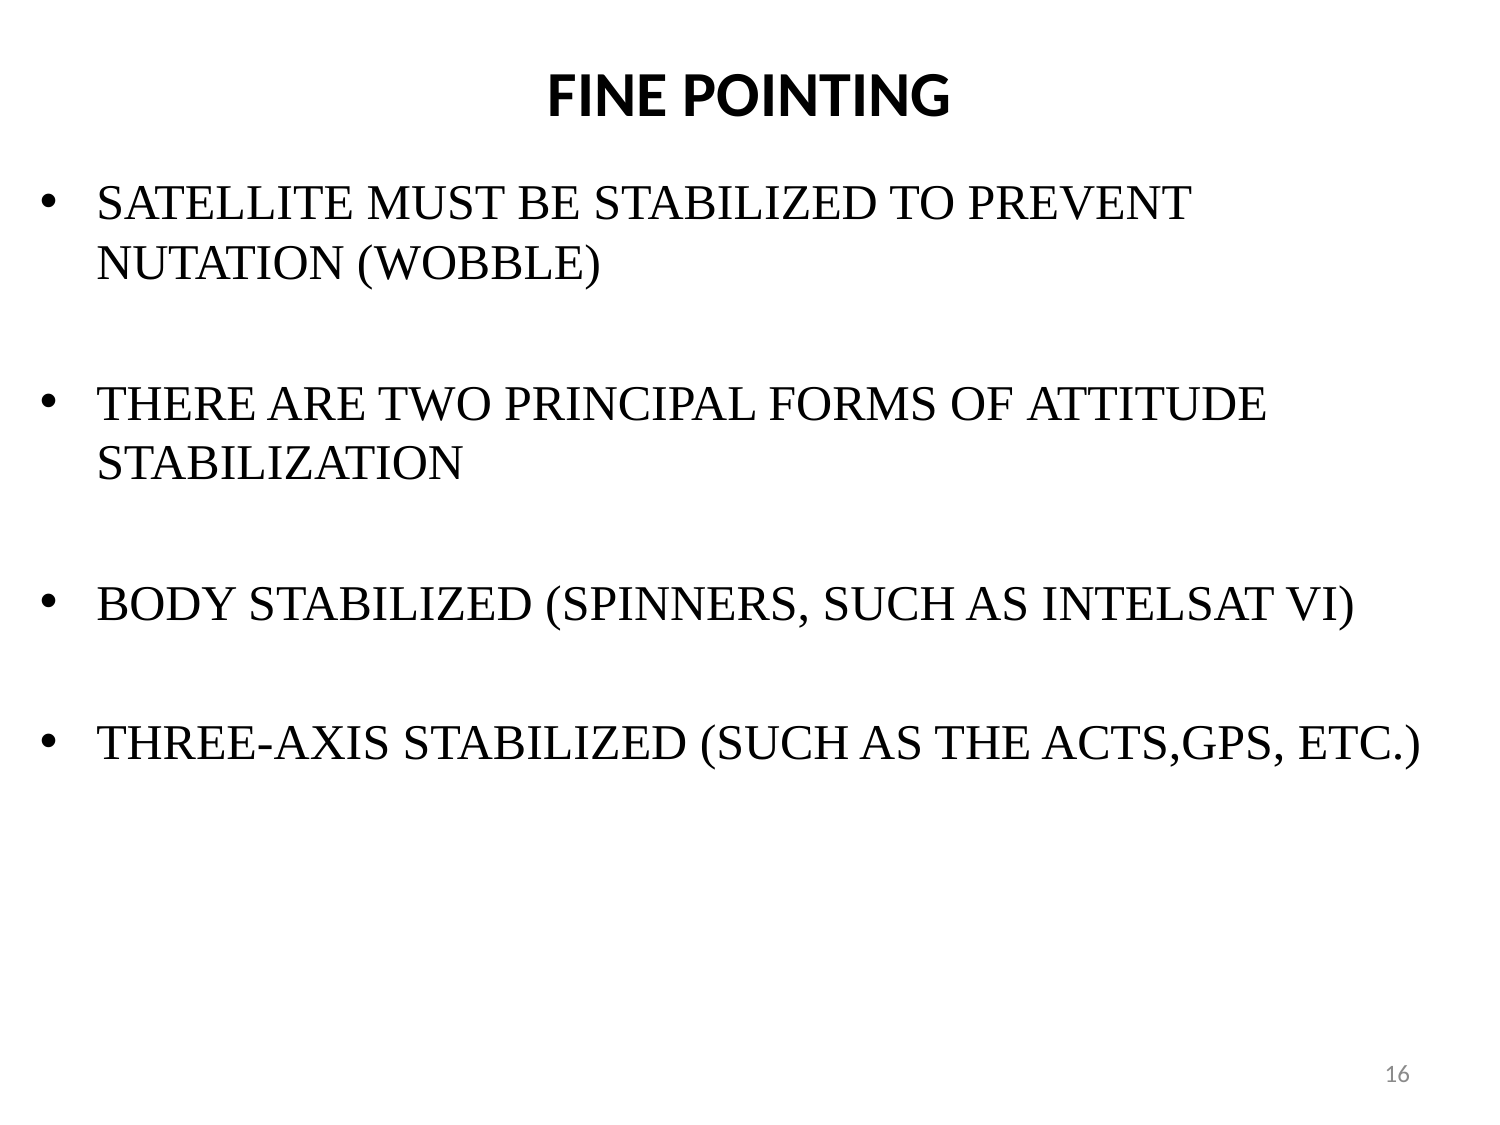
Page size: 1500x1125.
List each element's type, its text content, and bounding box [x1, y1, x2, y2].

list SATELLITE MUST BE STABILIZED TO PREVENT NUTATION (WOBBLE) THERE ARE TWO PRINCIPAL FORMS OF ATTITUDE STABILIZATION BODY STABILIZED (SPINNERS, SUCH AS INTELSAT VI) THREE-AXIS STABILIZED (SUCH AS THE ACTS,GPS, ETC.) [24, 162, 1463, 1088]
title FINE POINTING [75, 45, 1425, 138]
slide_number 16 [1074, 1042, 1425, 1103]
